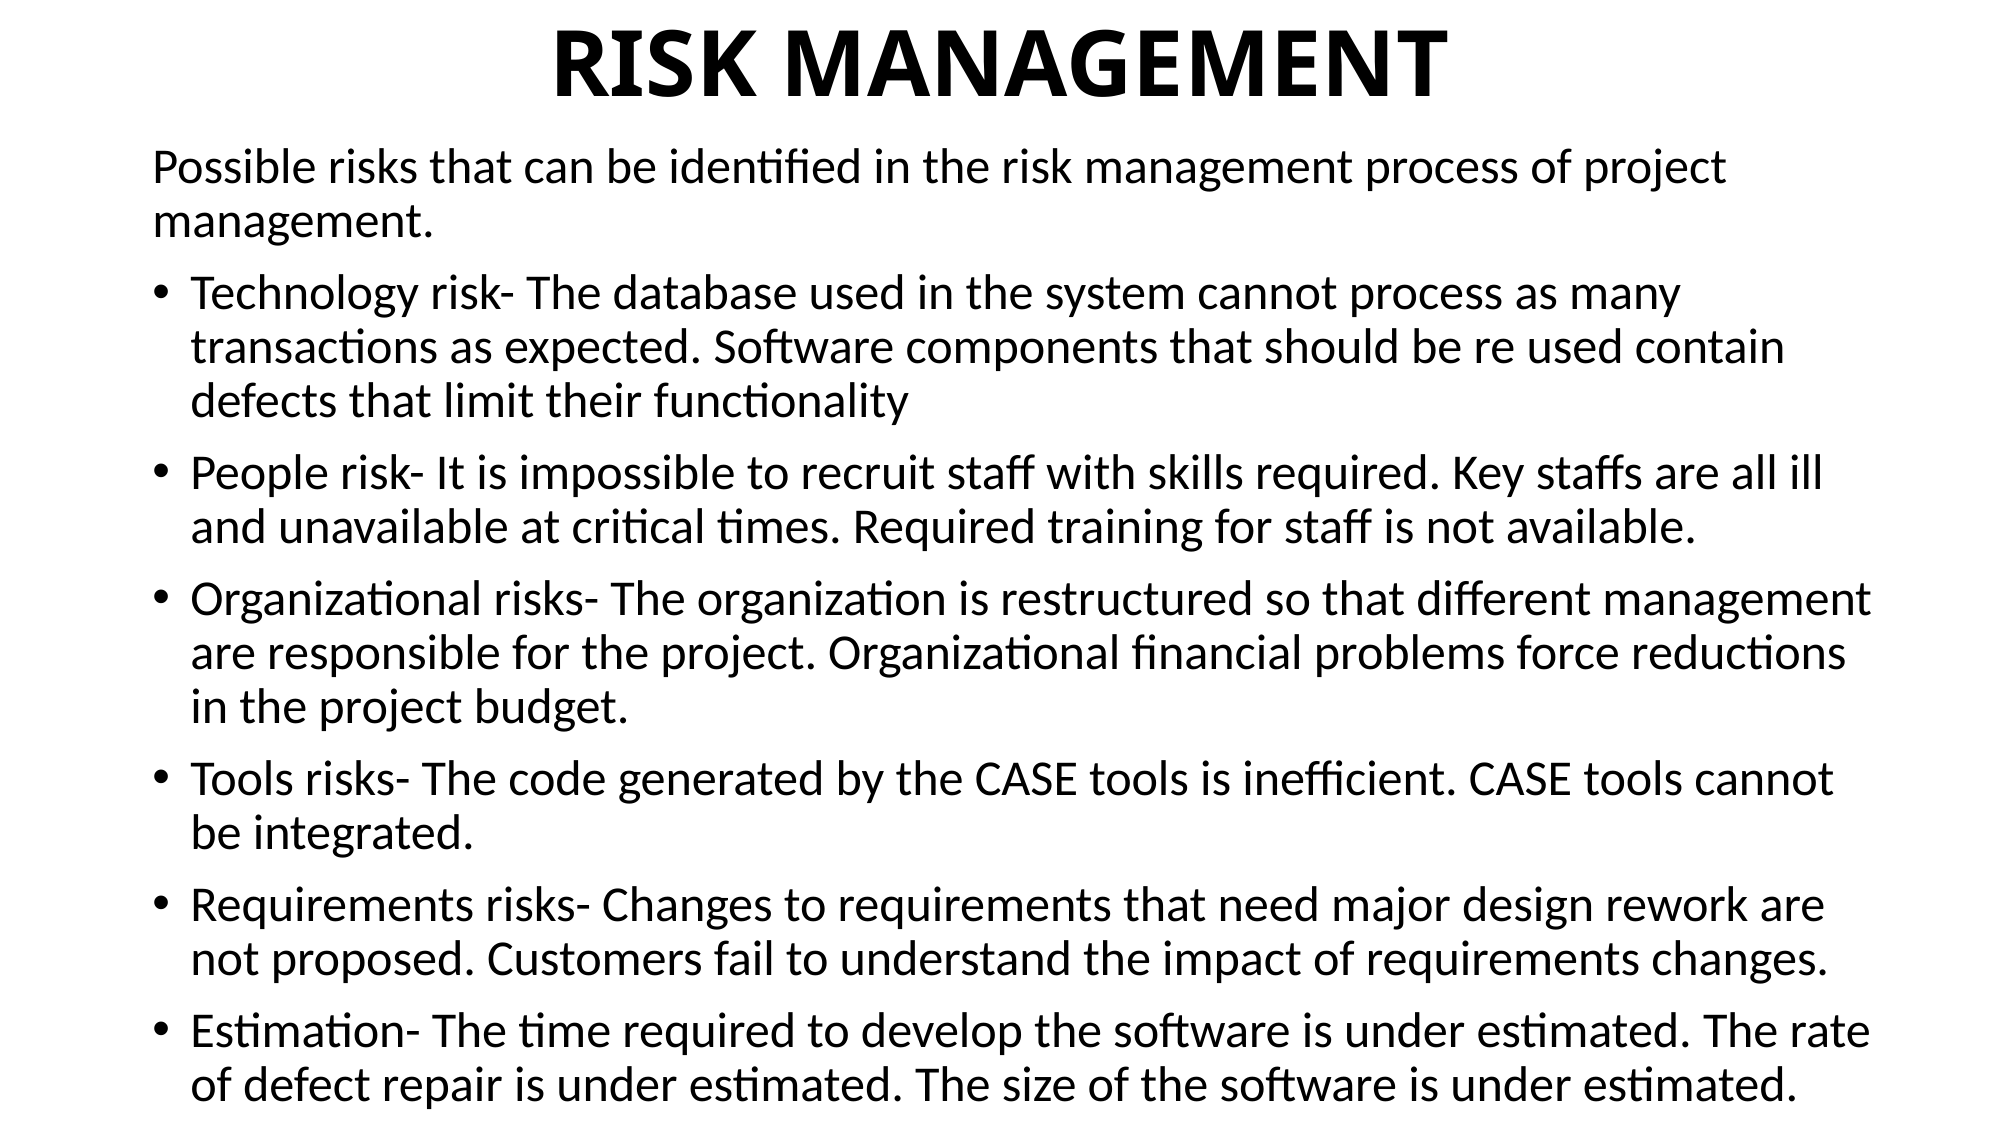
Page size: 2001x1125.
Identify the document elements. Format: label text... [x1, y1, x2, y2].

list Possible risks that can be identified in the risk management process of project management. Technology risk- The database used in the system cannot process as many transactions as expected. Software components that should be re used contain defects that limit their functionality People risk- It is impossible to recruit staff with skills required. Key staffs are all ill and unavailable at critical times. Required training for staff is not available. Organizational risks- The organization is restructured so that different management are responsible for the project. Organizational financial problems force reductions in the project budget. Tools risks- The code generated by the CASE tools is inefficient. CASE tools cannot be integrated. Requirements risks- Changes to requirements that need major design rework are not proposed. Customers fail to understand the impact of requirements changes. Estimation- The time required to develop the software is under estimated. The rate of defect repair is under estimated. The size of the software is under estimated. [137, 133, 1897, 1125]
title RISK MANAGEMENT [137, 0, 1863, 133]
